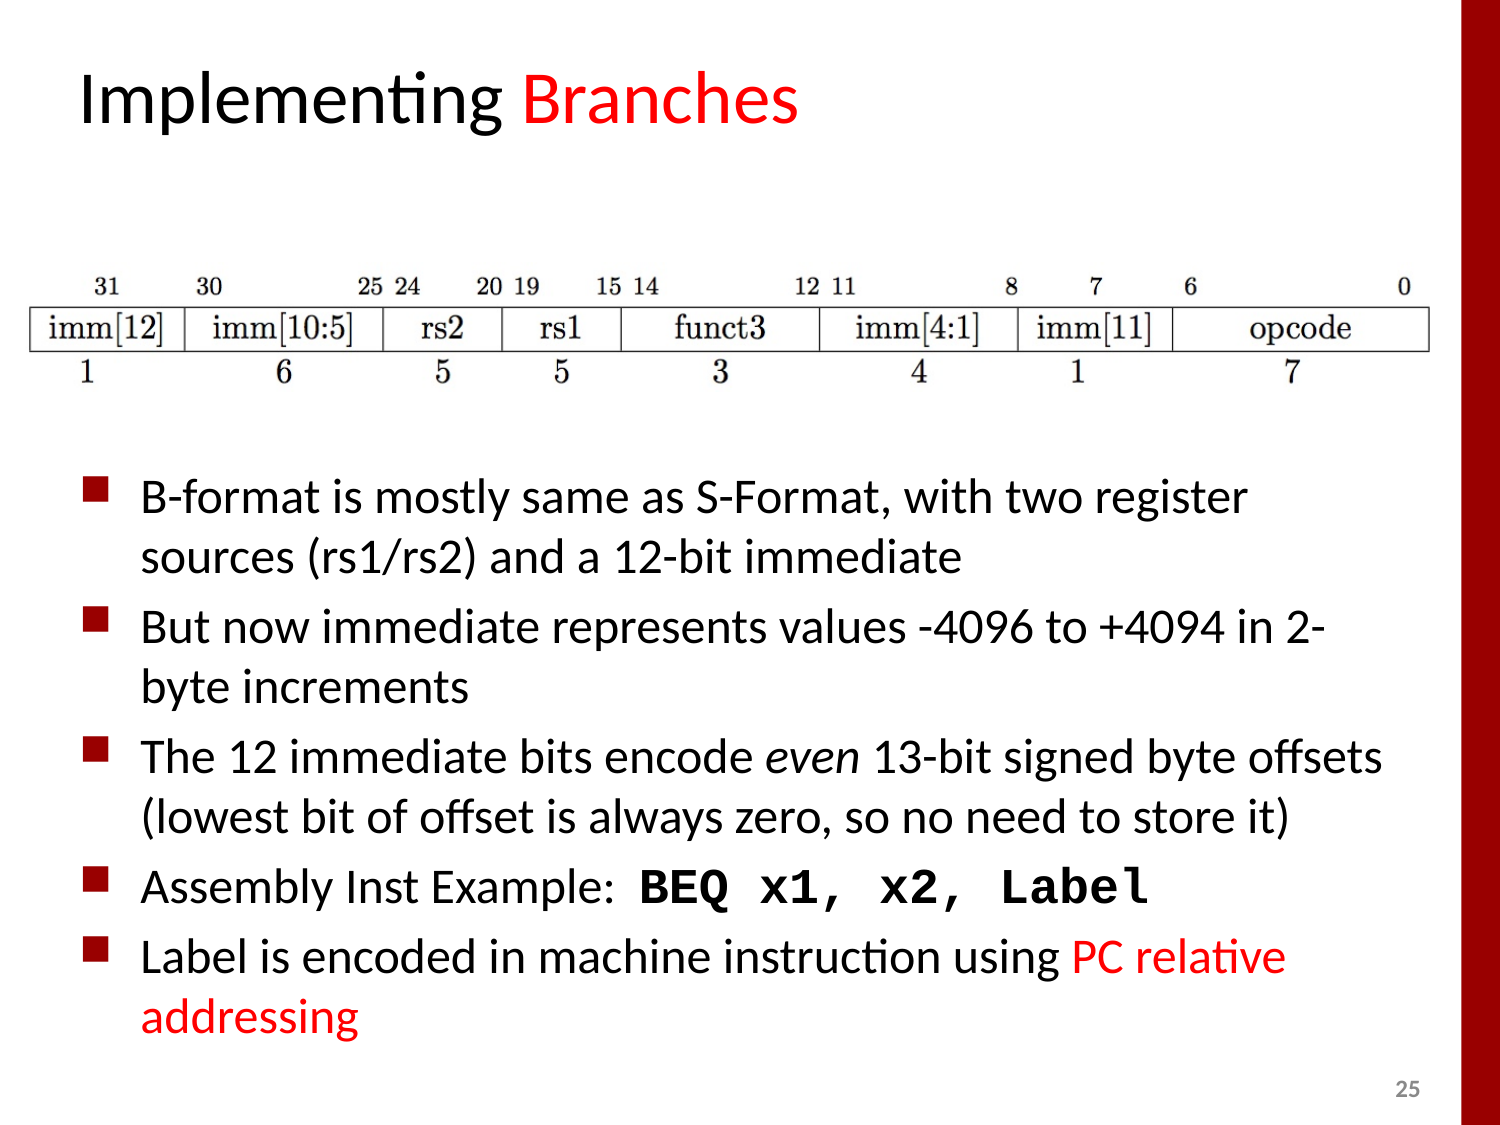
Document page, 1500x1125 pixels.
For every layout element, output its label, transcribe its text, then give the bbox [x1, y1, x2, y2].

list B-format is mostly same as S-Format, with two register sources (rs1/rs2) and a 12-bit immediate But now immediate represents values -4096 to +4094 in 2-byte increments The 12 immediate bits encode even 13-bit signed byte offsets (lowest bit of offset is always zero, so no need to store it) Assembly Inst Example: BEQ x1, x2, Label Label is encoded in machine instruction using PC relative addressing [69, 456, 1404, 1059]
title Implementing Branches [63, 30, 1310, 156]
picture [17, 262, 1436, 392]
